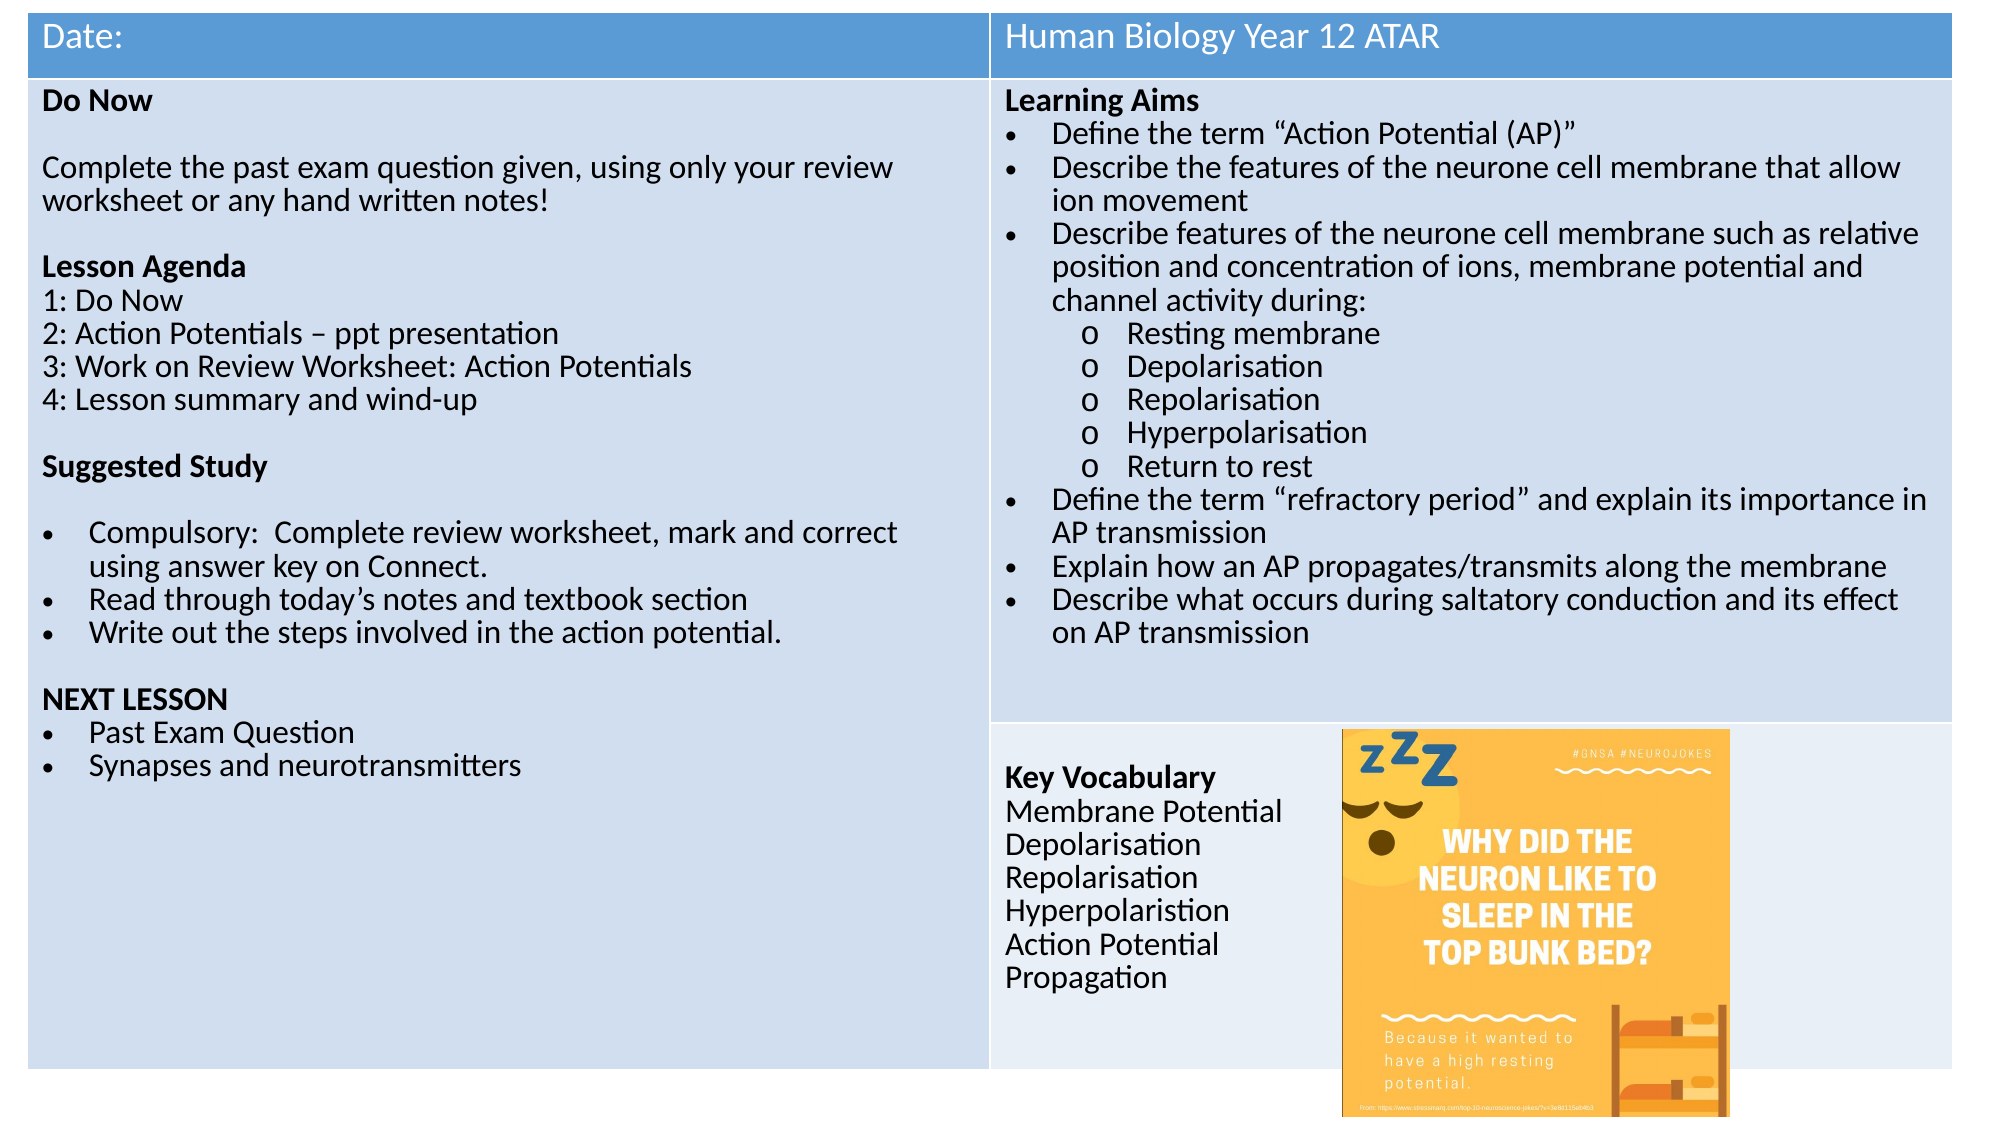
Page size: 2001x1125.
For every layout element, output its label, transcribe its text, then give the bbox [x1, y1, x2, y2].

table_cell Learning Aims Define the term “Action Potential (AP)” Describe the features of the neurone cell membrane that allow ion movement Describe features of the neurone cell membrane such as relative position and concentration of ions, membrane potential and channel activity during: Resting membrane Depolarisation Repolarisation Hyperpolarisation Return to rest Define the term “refractory period” and explain its importance in AP transmission Explain how an AP propagates/transmits along the membrane Describe what occurs during saltatory conduction and its effect on AP transmission [991, 80, 1952, 722]
table_cell Key Vocabulary Membrane Potential Depolarisation Repolarisation Hyperpolaristion Action Potential Propagation [991, 724, 1952, 1069]
table_header Human Biology Year 12 ATAR [991, 13, 1952, 78]
table_cell Do Now Complete the past exam question given, using only your review worksheet or any hand written notes! Lesson Agenda 1: Do Now 2: Action Potentials – ppt presentation 3: Work on Review Worksheet: Action Potentials 4: Lesson summary and wind-up Suggested Study Compulsory: Complete review worksheet, mark and correct using answer key on Connect. Read through today’s notes and textbook section Write out the steps involved in the action potential. NEXT LESSON Past Exam Question Synapses and neurotransmitters [28, 80, 989, 1069]
picture [1342, 729, 1730, 1117]
table_header Date: [28, 13, 989, 78]
